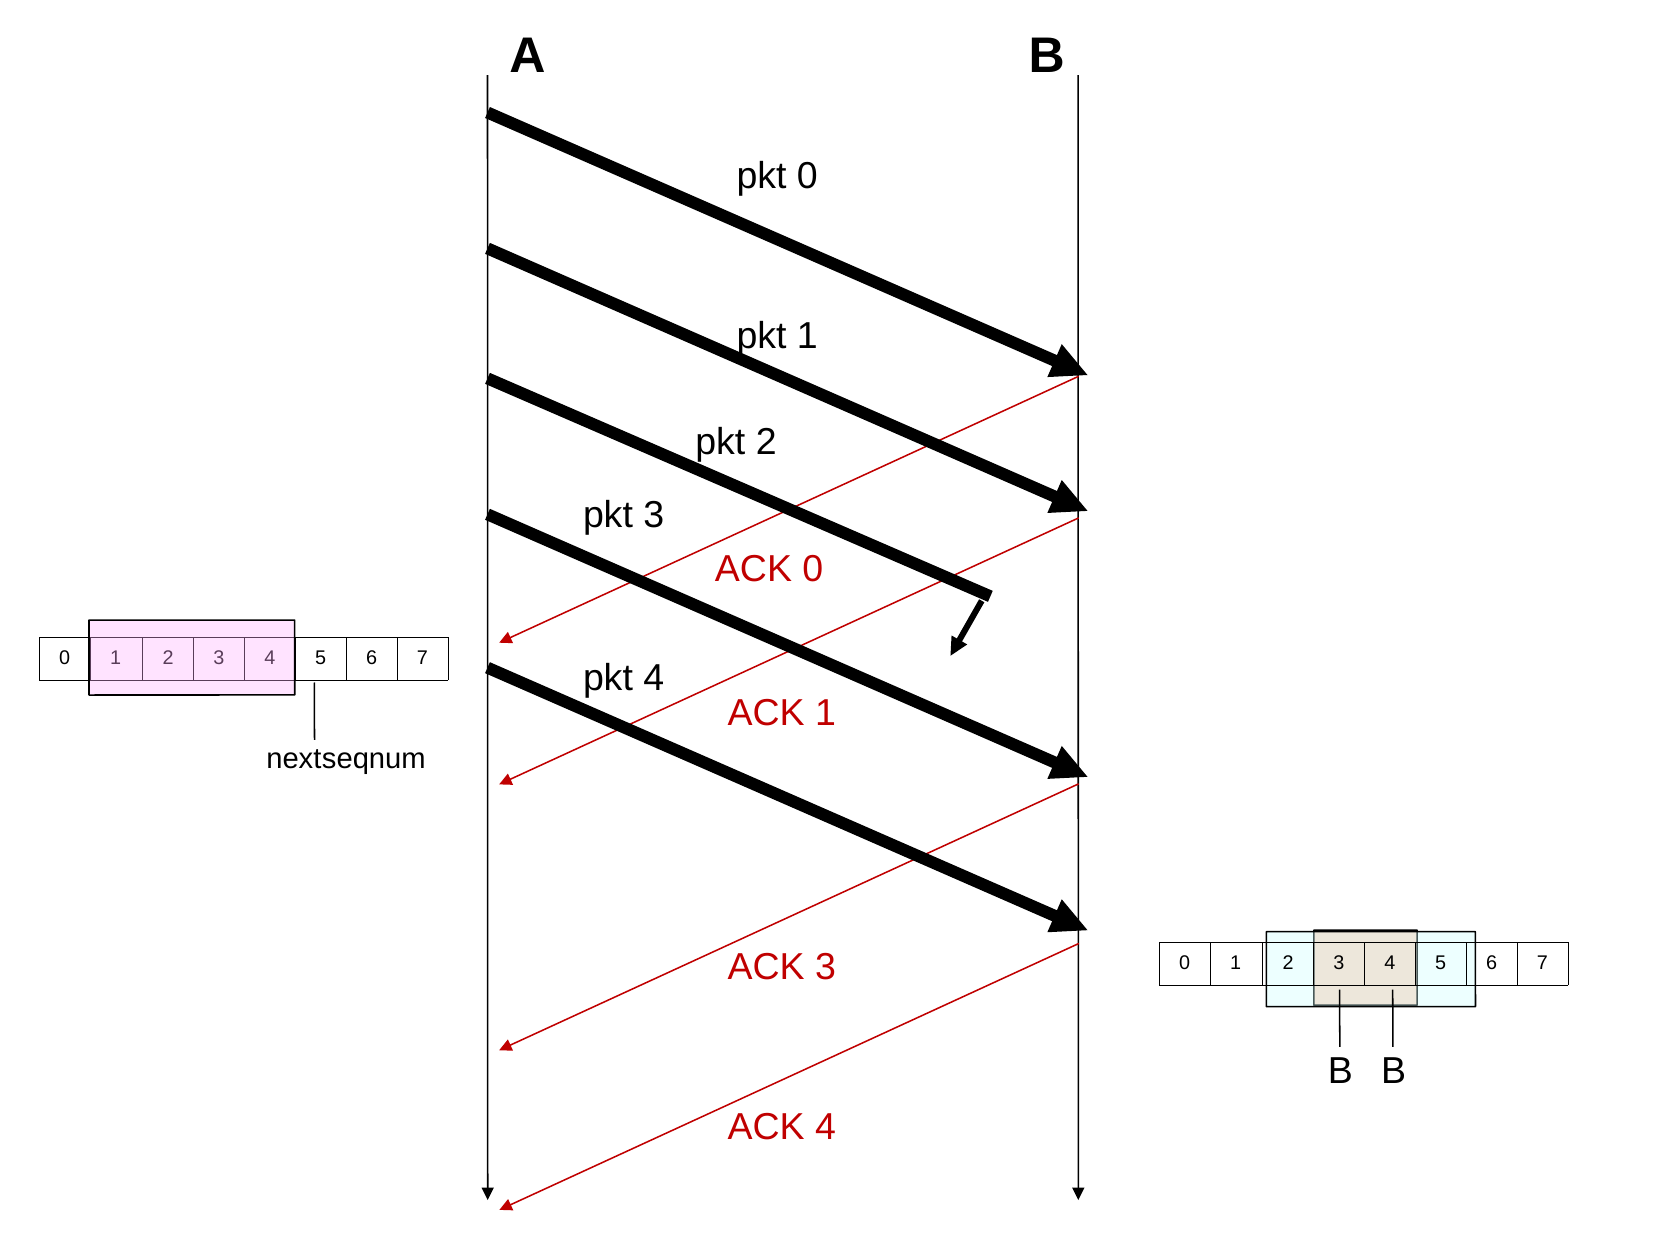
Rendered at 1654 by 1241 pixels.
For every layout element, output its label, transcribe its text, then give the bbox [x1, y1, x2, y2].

text_box [499, 1111, 713, 1211]
text_box [1266, 931, 1476, 937]
text_box [88, 691, 246, 696]
text_box pkt 2 [680, 411, 765, 468]
text_box ACK 1 [713, 682, 851, 739]
text_box [746, 362, 1088, 512]
text_box [499, 727, 623, 785]
picture [1157, 938, 1577, 988]
text_box [487, 514, 1088, 778]
text_box [499, 951, 713, 1051]
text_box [1312, 989, 1364, 1098]
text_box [251, 682, 465, 790]
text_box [1366, 989, 1422, 1098]
text_box [487, 112, 1088, 376]
text_box ACK 0 [700, 537, 839, 595]
text_box [950, 600, 982, 656]
text_box B [1014, 17, 1080, 89]
text_box pkt 1 [721, 304, 806, 362]
text_box [499, 580, 636, 644]
text_box pkt 4 [568, 646, 653, 704]
text_box pkt 0 [721, 145, 806, 203]
text_box [88, 620, 295, 632]
text_box [1072, 944, 1085, 1201]
text_box [481, 669, 494, 1201]
text_box ACK 4 [713, 1095, 851, 1153]
text_box [1266, 995, 1307, 1007]
picture [37, 633, 457, 683]
text_box pkt 3 [568, 483, 653, 541]
text_box ACK 3 [713, 936, 851, 993]
text_box [1426, 995, 1476, 1007]
text_box [570, 704, 1088, 931]
text_box A [494, 17, 561, 89]
